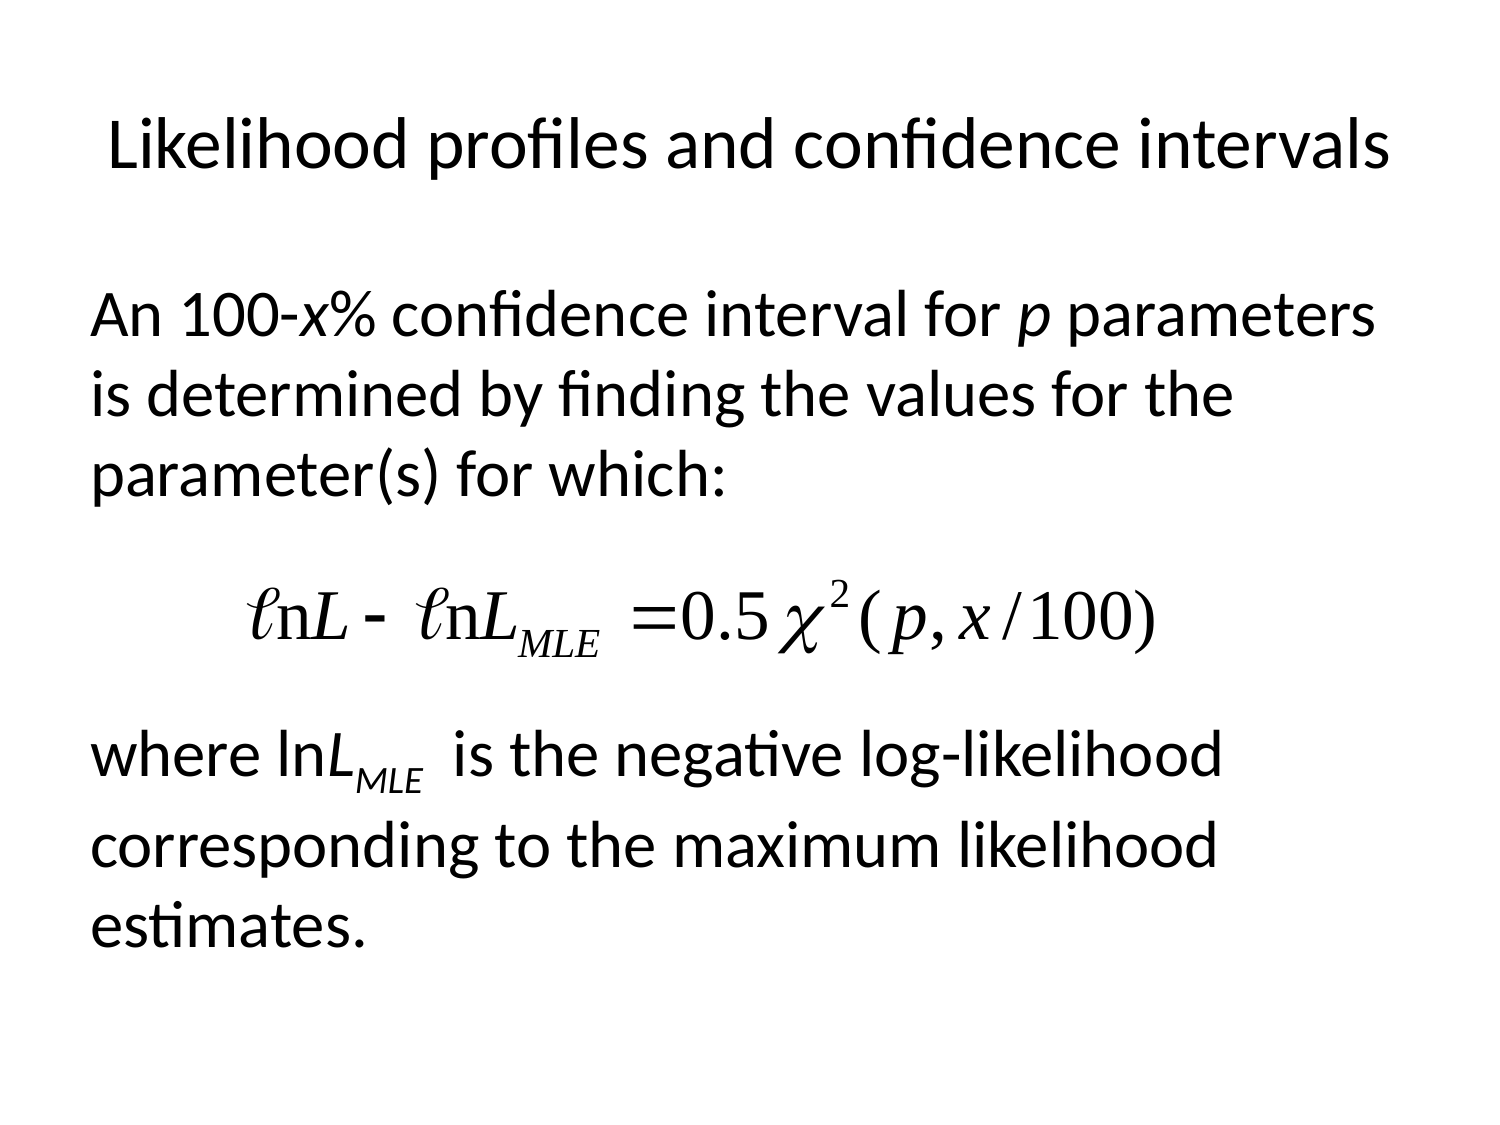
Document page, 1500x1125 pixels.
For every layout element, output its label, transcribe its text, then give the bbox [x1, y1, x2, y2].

list An 100-x% confidence interval for p parameters is determined by finding the values for the parameter(s) for which: where lnLMLE is the negative log-likelihood corresponding to the maximum likelihood estimates. [75, 262, 1425, 1005]
title Likelihood profiles and confidence intervals [75, 45, 1425, 233]
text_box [234, 561, 1168, 670]
